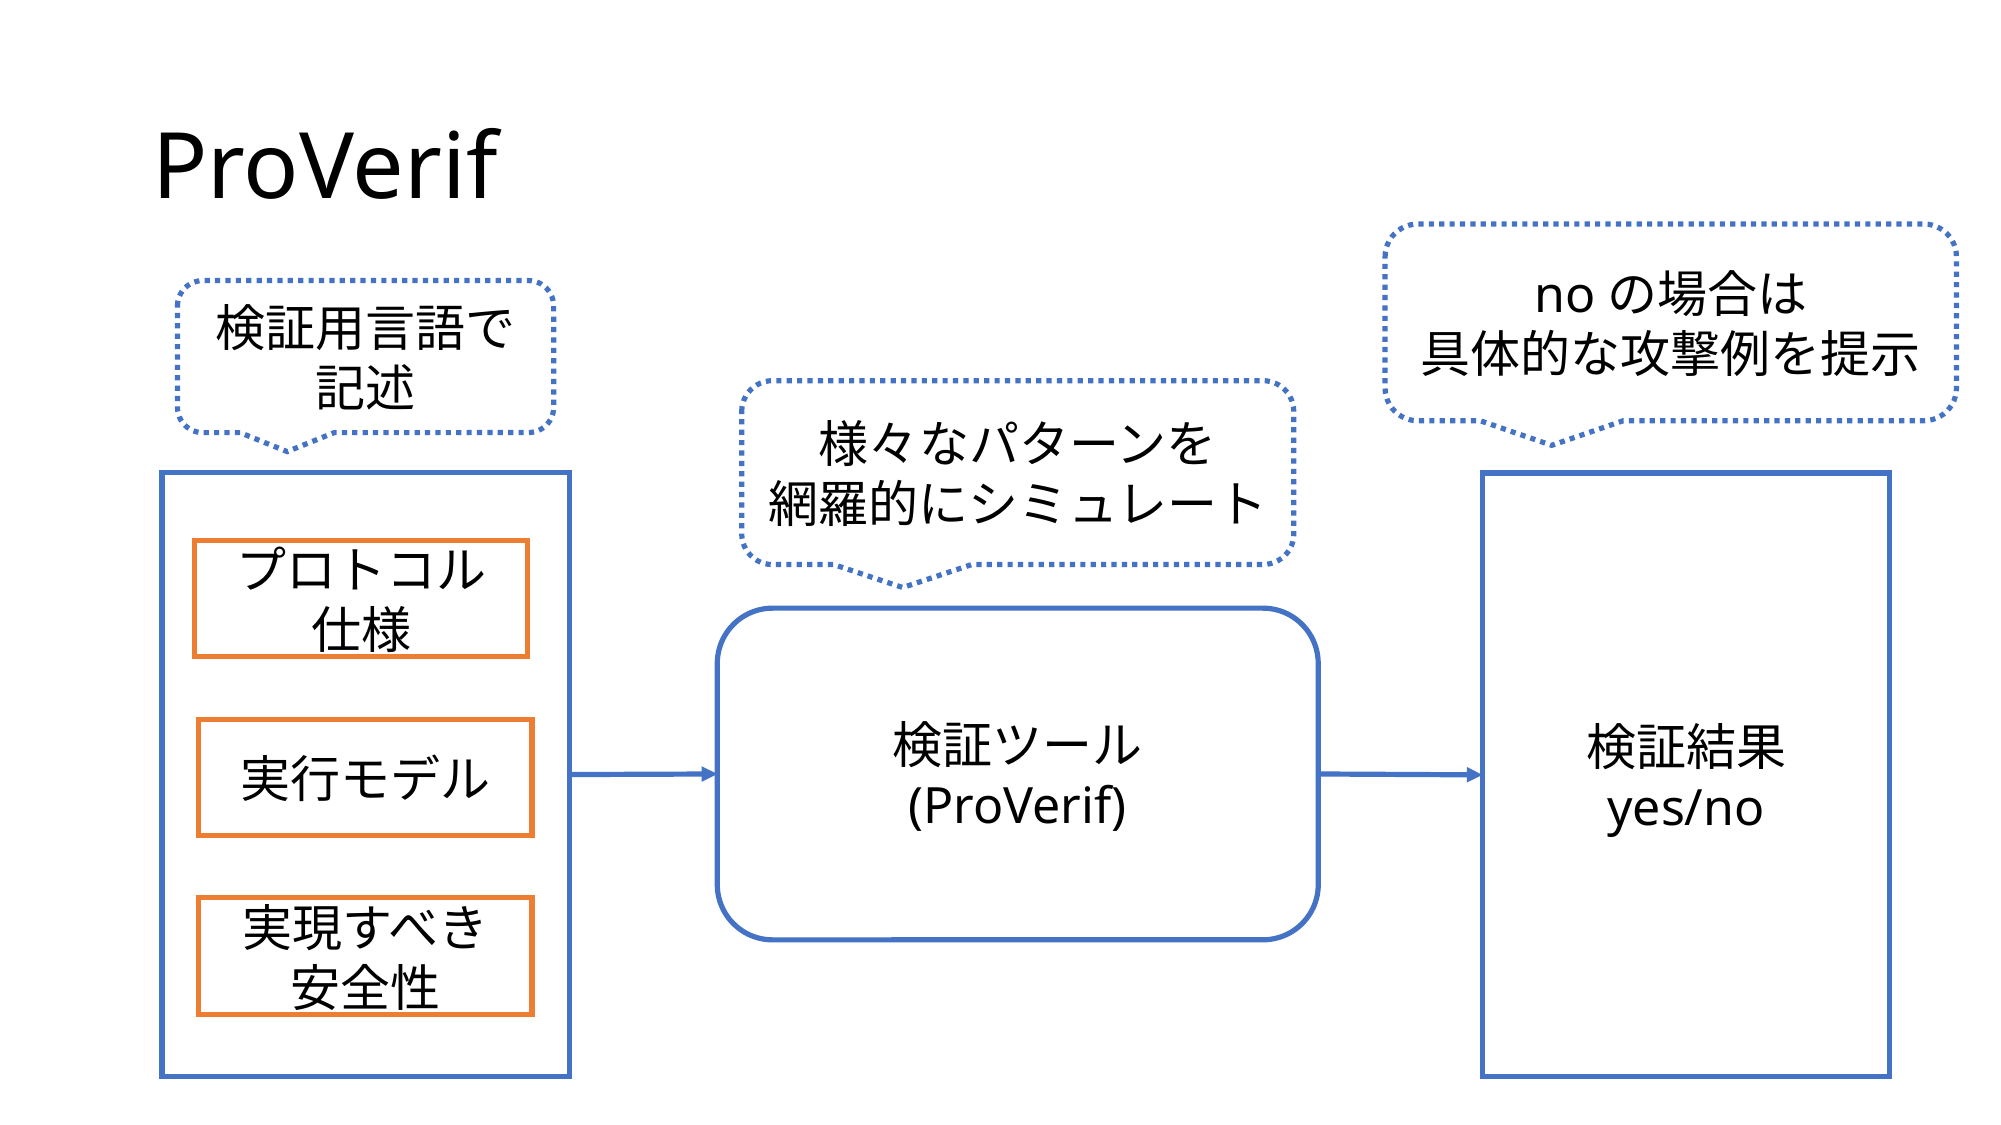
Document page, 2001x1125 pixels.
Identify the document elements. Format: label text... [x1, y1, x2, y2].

text_box [161, 472, 570, 1077]
text_box 検証結果 yes/no [1481, 472, 1891, 1078]
text_box noの場合は 具体的な攻撃例を提示 [1384, 222, 1958, 447]
text_box 様々なパターンを 網羅的にシミュレート [740, 379, 1295, 589]
text_box 検証ツール (ProVerif) [716, 607, 1320, 941]
text_box 実現すべき 安全性 [198, 897, 533, 1015]
text_box プロトコル 仕様 [193, 539, 529, 658]
title ProVerif [137, 59, 1863, 278]
text_box 実行モデル [198, 718, 533, 836]
text_box 検証用言語で記述 [176, 279, 555, 453]
